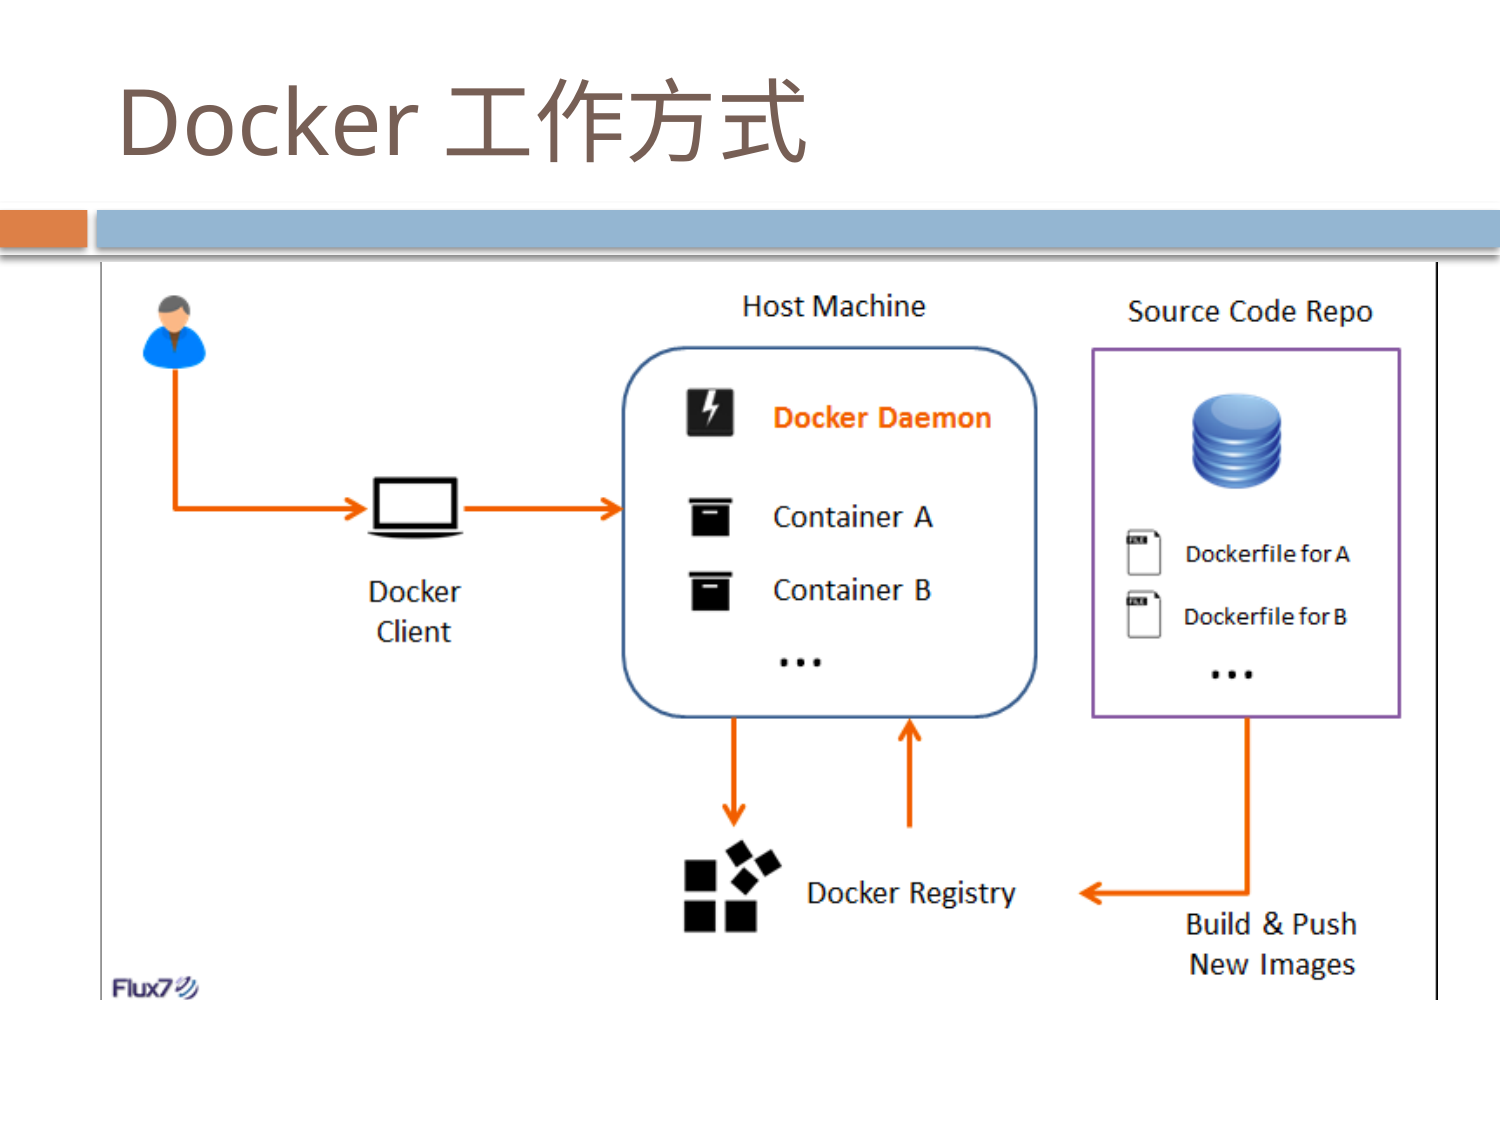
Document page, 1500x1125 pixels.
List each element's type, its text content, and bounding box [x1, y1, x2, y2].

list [100, 262, 1439, 1001]
title Docker工作方式 [100, 37, 1438, 200]
